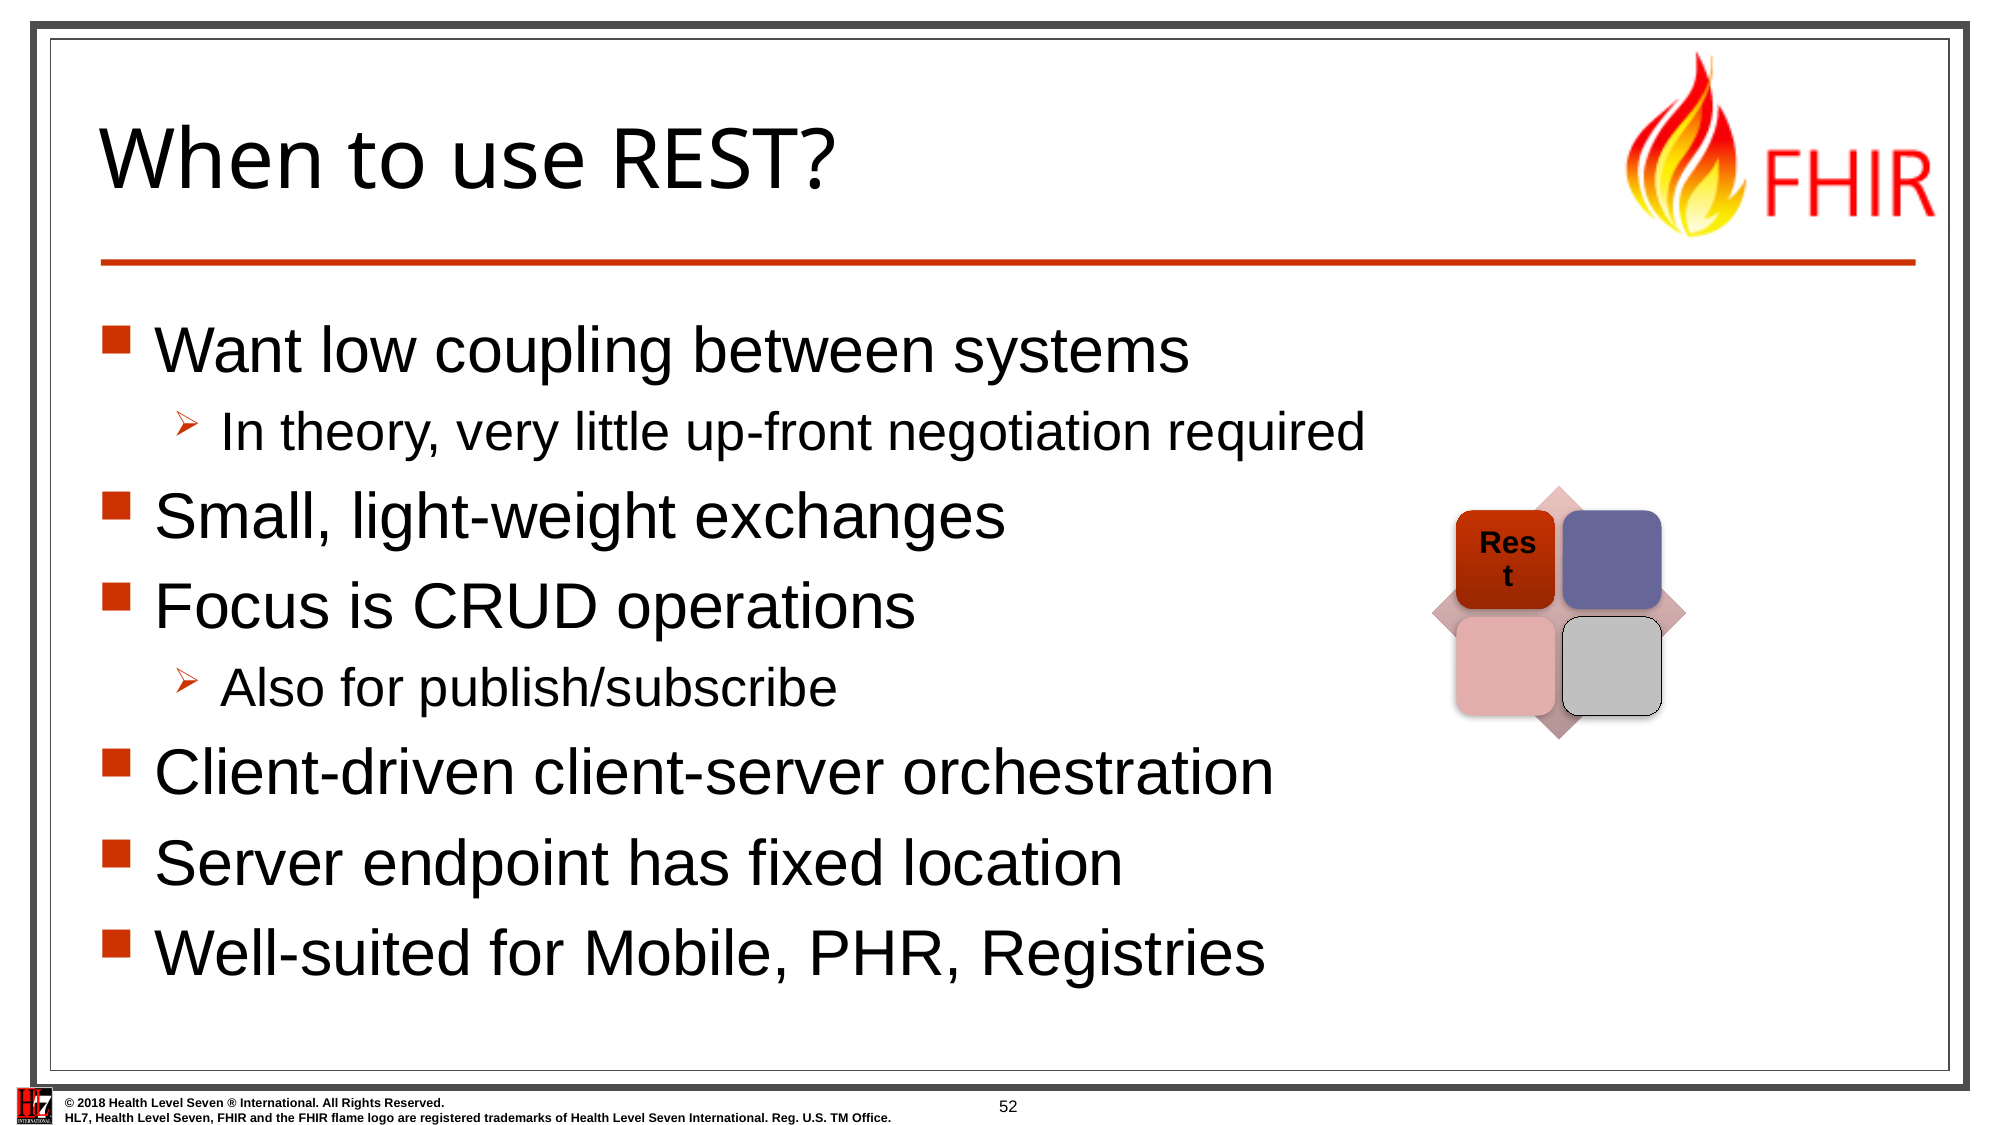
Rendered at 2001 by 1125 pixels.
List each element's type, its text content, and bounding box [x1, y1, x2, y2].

slide_number 52 [949, 1087, 1067, 1125]
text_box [1413, 486, 1705, 740]
title When to use REST? [83, 77, 1614, 213]
picture [1613, 41, 1948, 247]
list Want low coupling between systems In theory, very little up-front negotiation required Small, light-weight exchanges Focus is CRUD operations Also for publish/subscribe Client-driven client-server orchestration Server endpoint has fixed location Well-suited for Mobile, PHR, Registries [83, 299, 1917, 1026]
picture [16, 1087, 53, 1125]
